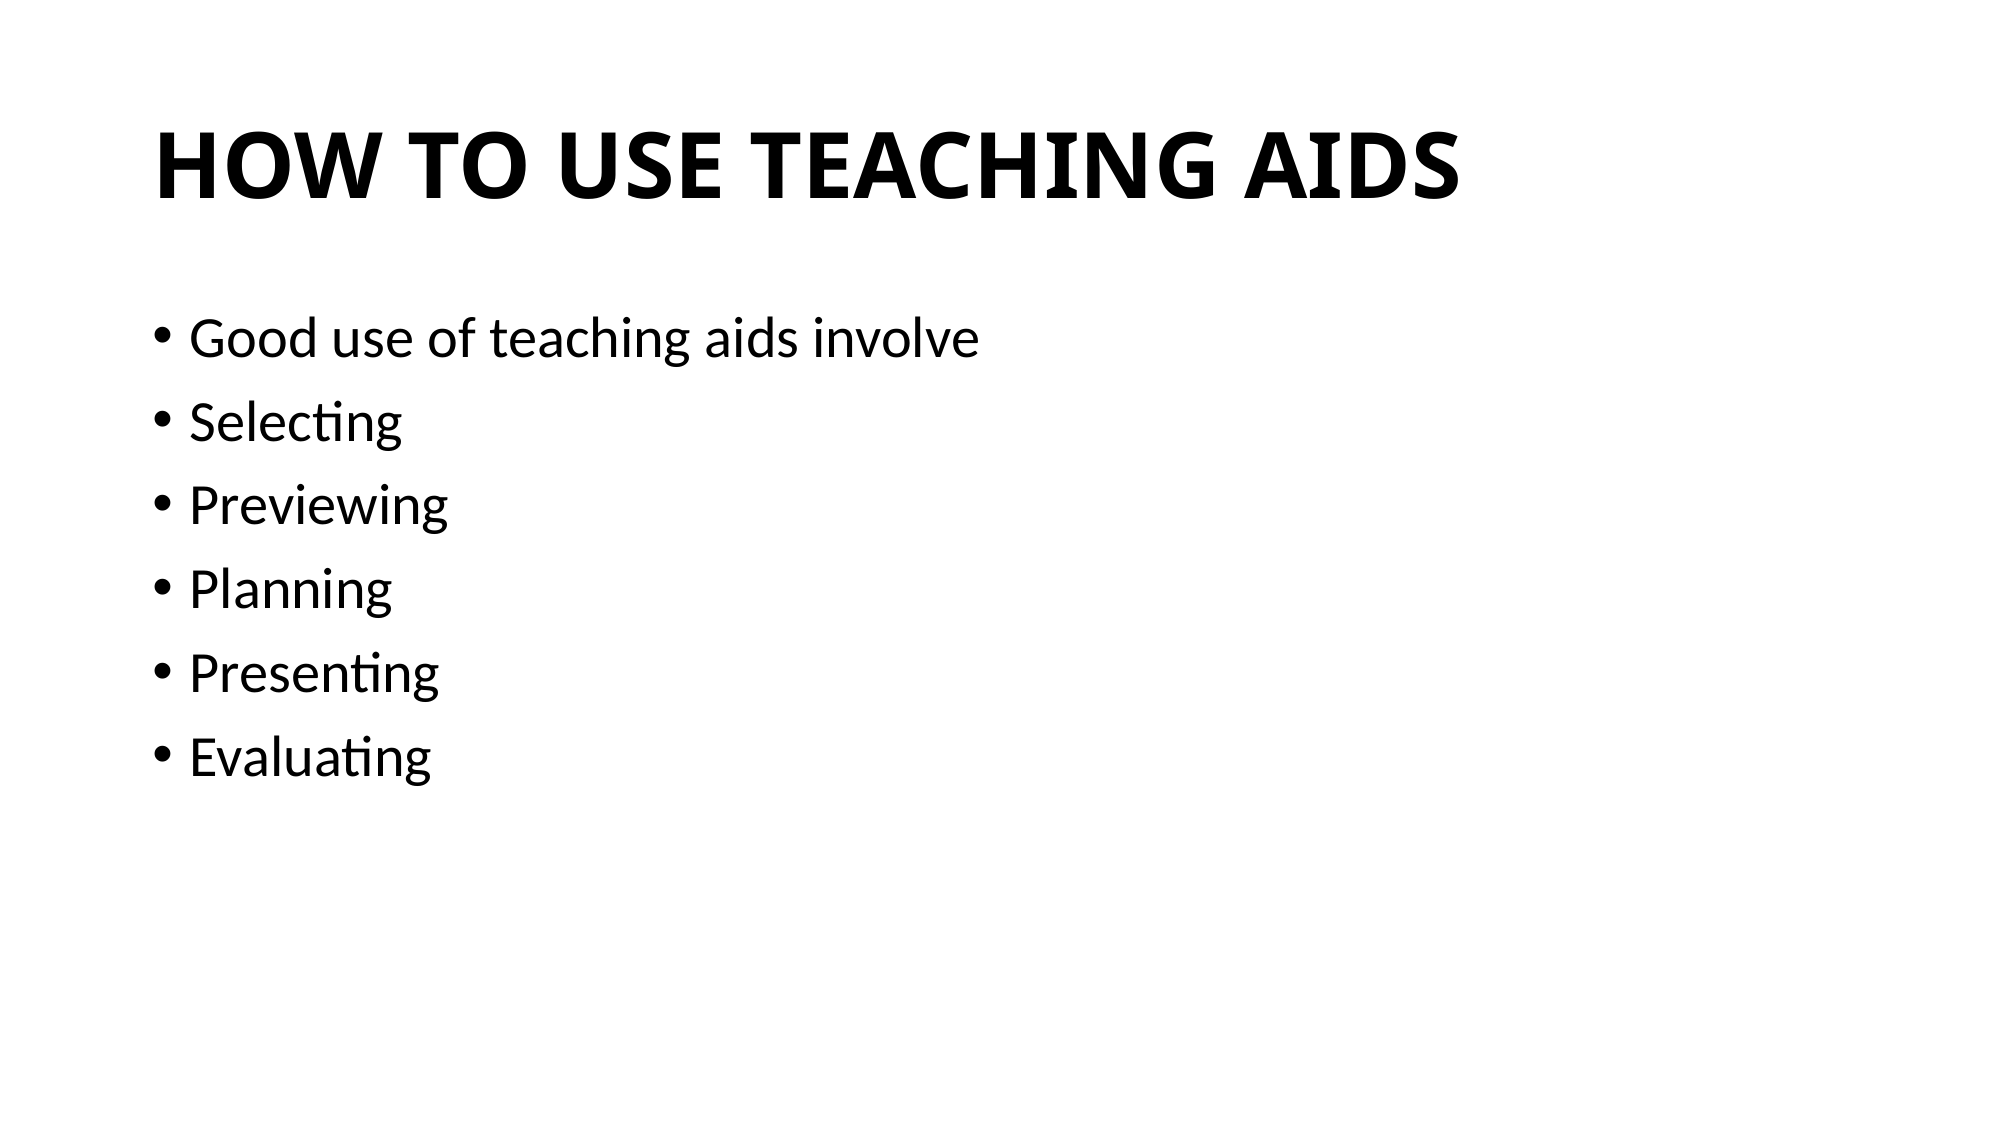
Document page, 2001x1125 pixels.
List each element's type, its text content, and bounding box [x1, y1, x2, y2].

list Good use of teaching aids involve Selecting Previewing Planning Presenting Evaluating [137, 299, 1863, 1014]
title HOW TO USE TEACHING AIDS [137, 59, 1863, 278]
